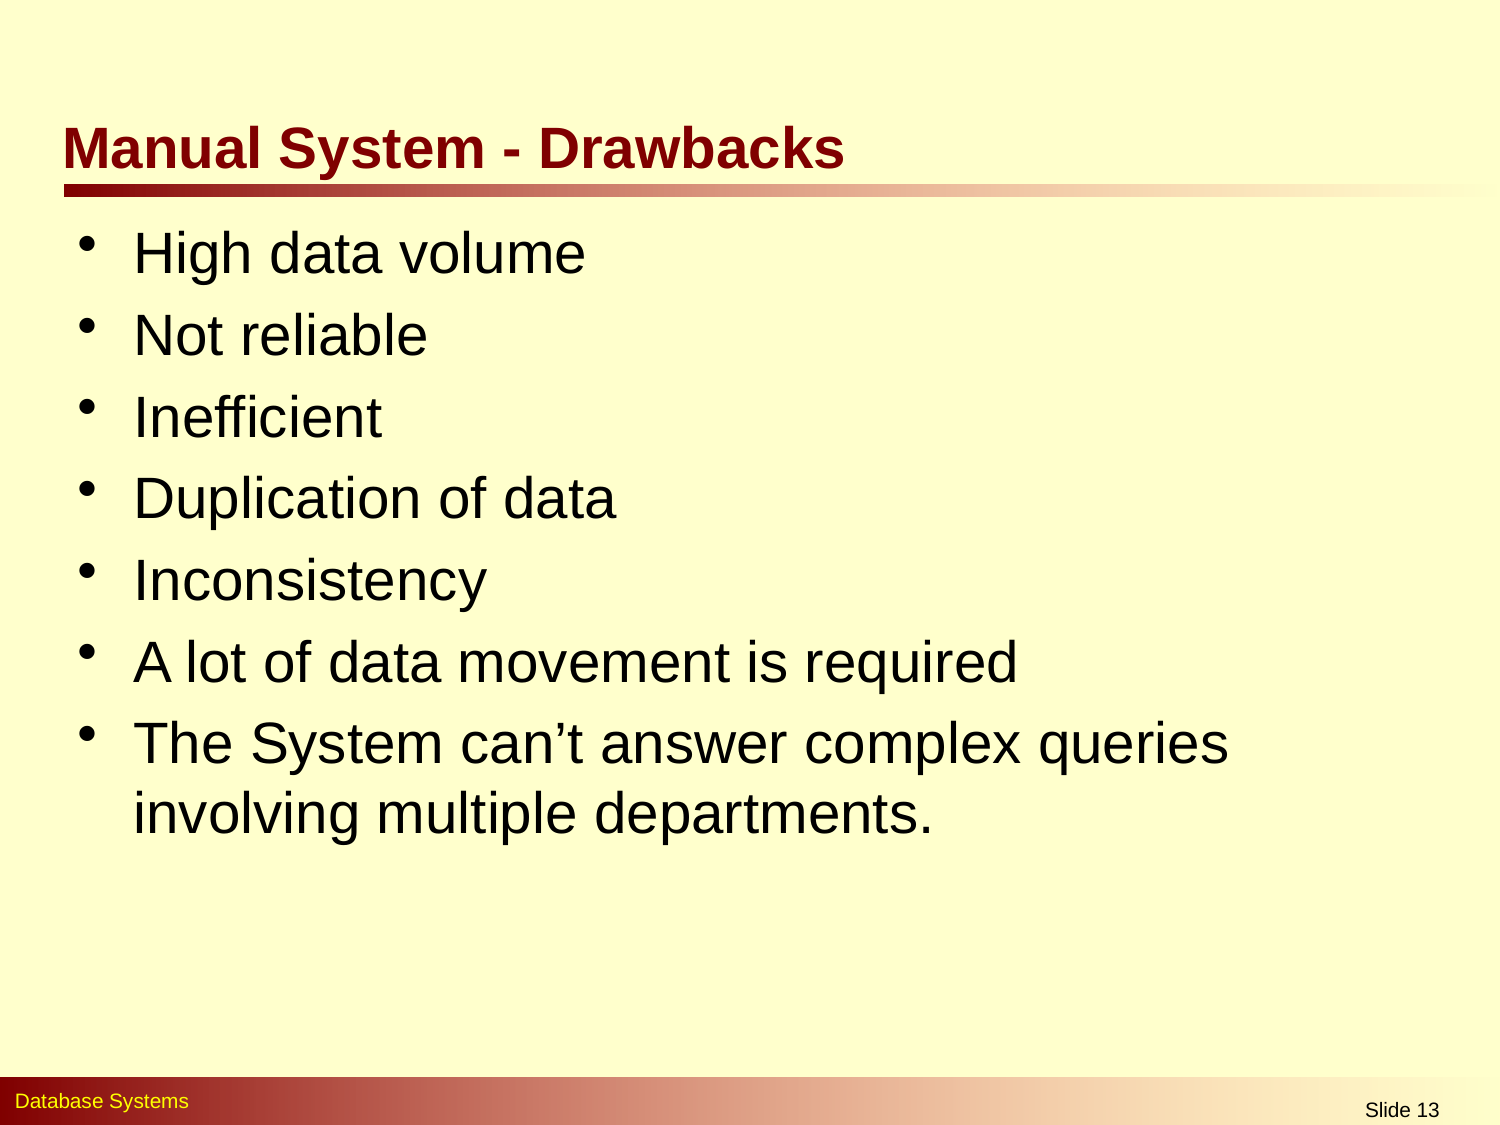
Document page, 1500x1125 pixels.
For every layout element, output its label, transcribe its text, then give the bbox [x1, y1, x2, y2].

list High data volume Not reliable Inefficient Duplication of data Inconsistency A lot of data movement is required The System can’t answer complex queries involving multiple departments. [62, 208, 1400, 1058]
title Manual System - Drawbacks [47, 101, 927, 190]
